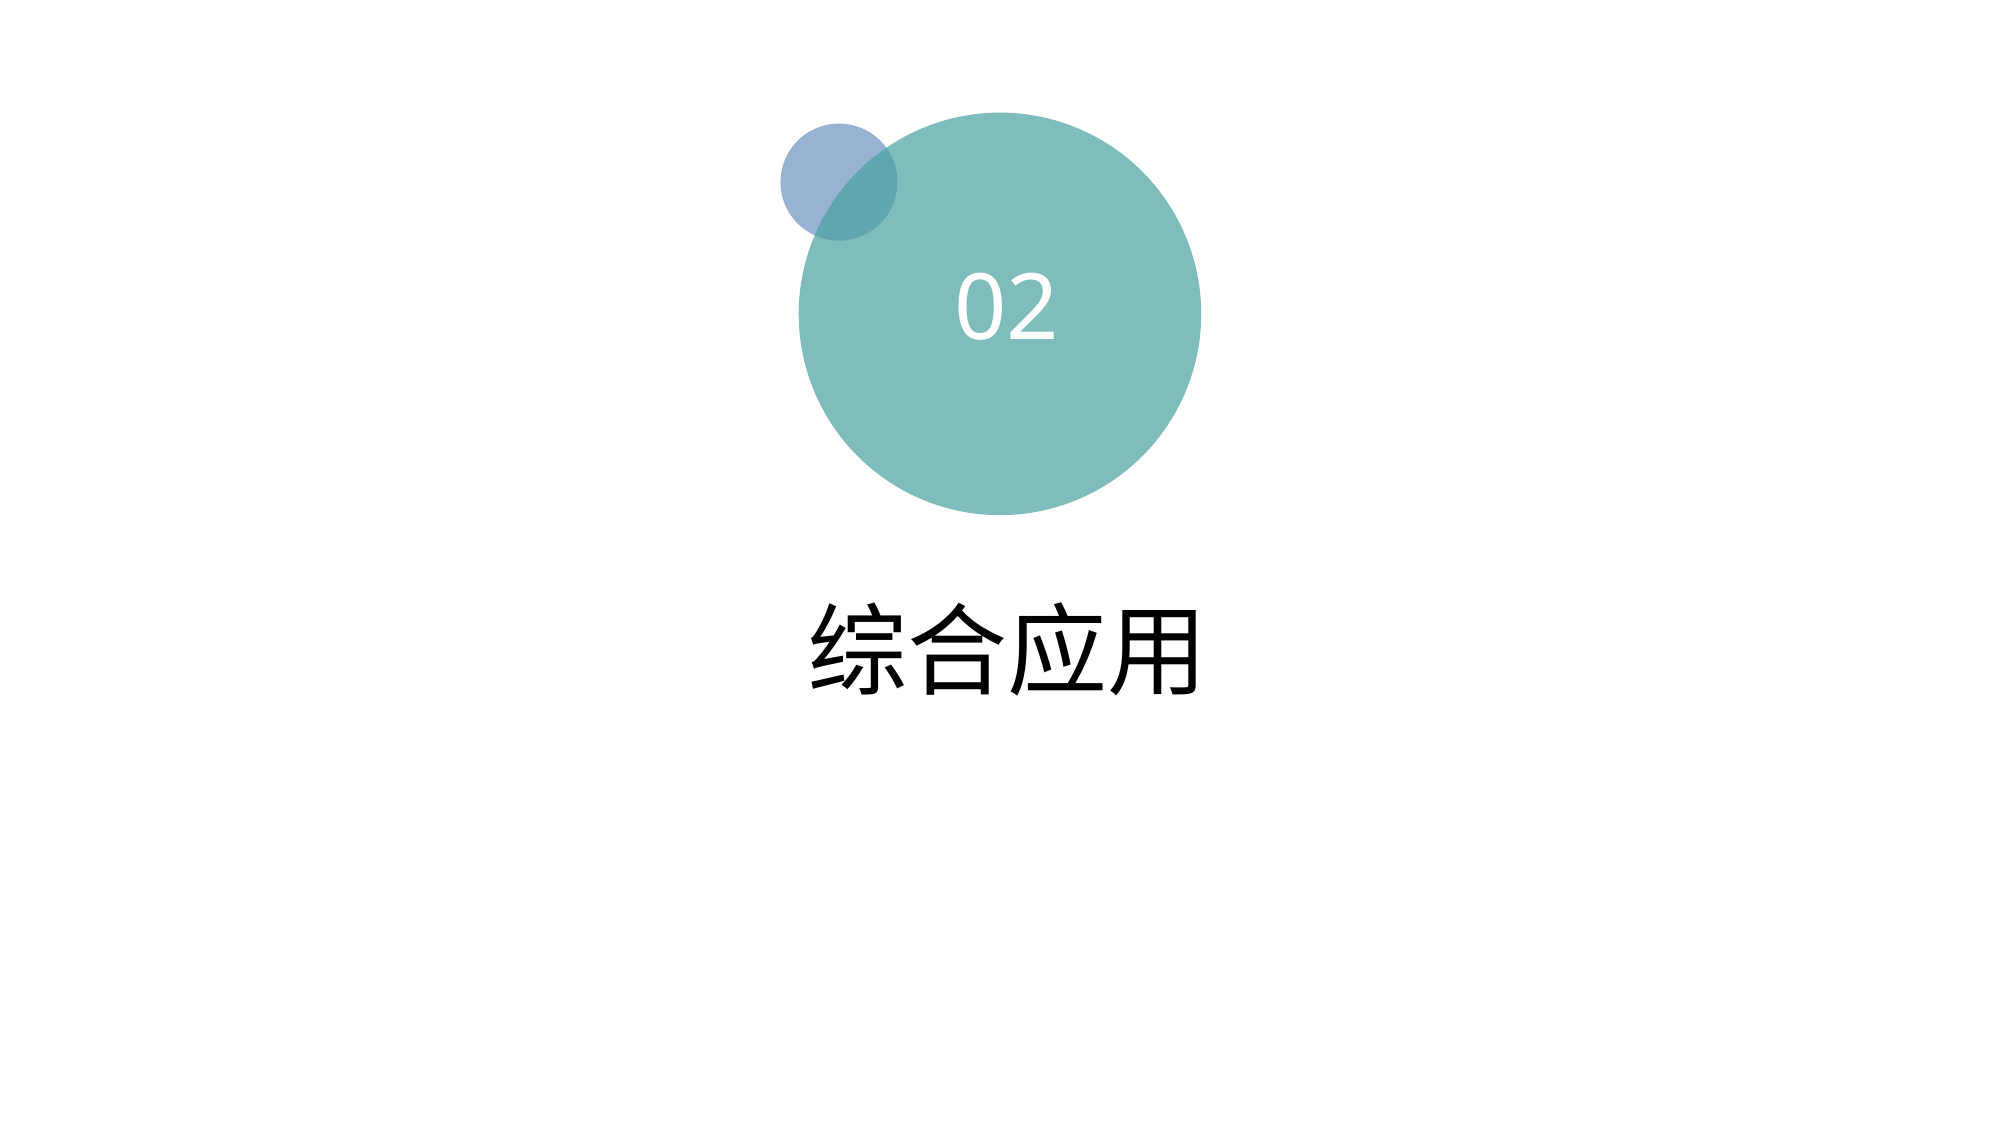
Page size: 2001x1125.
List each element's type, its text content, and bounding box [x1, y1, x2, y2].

text_box 综合应用 [618, 579, 1396, 715]
text_box [779, 122, 887, 236]
text_box [811, 111, 1189, 240]
text_box 02 [682, 240, 1332, 380]
text_box [808, 380, 1192, 517]
